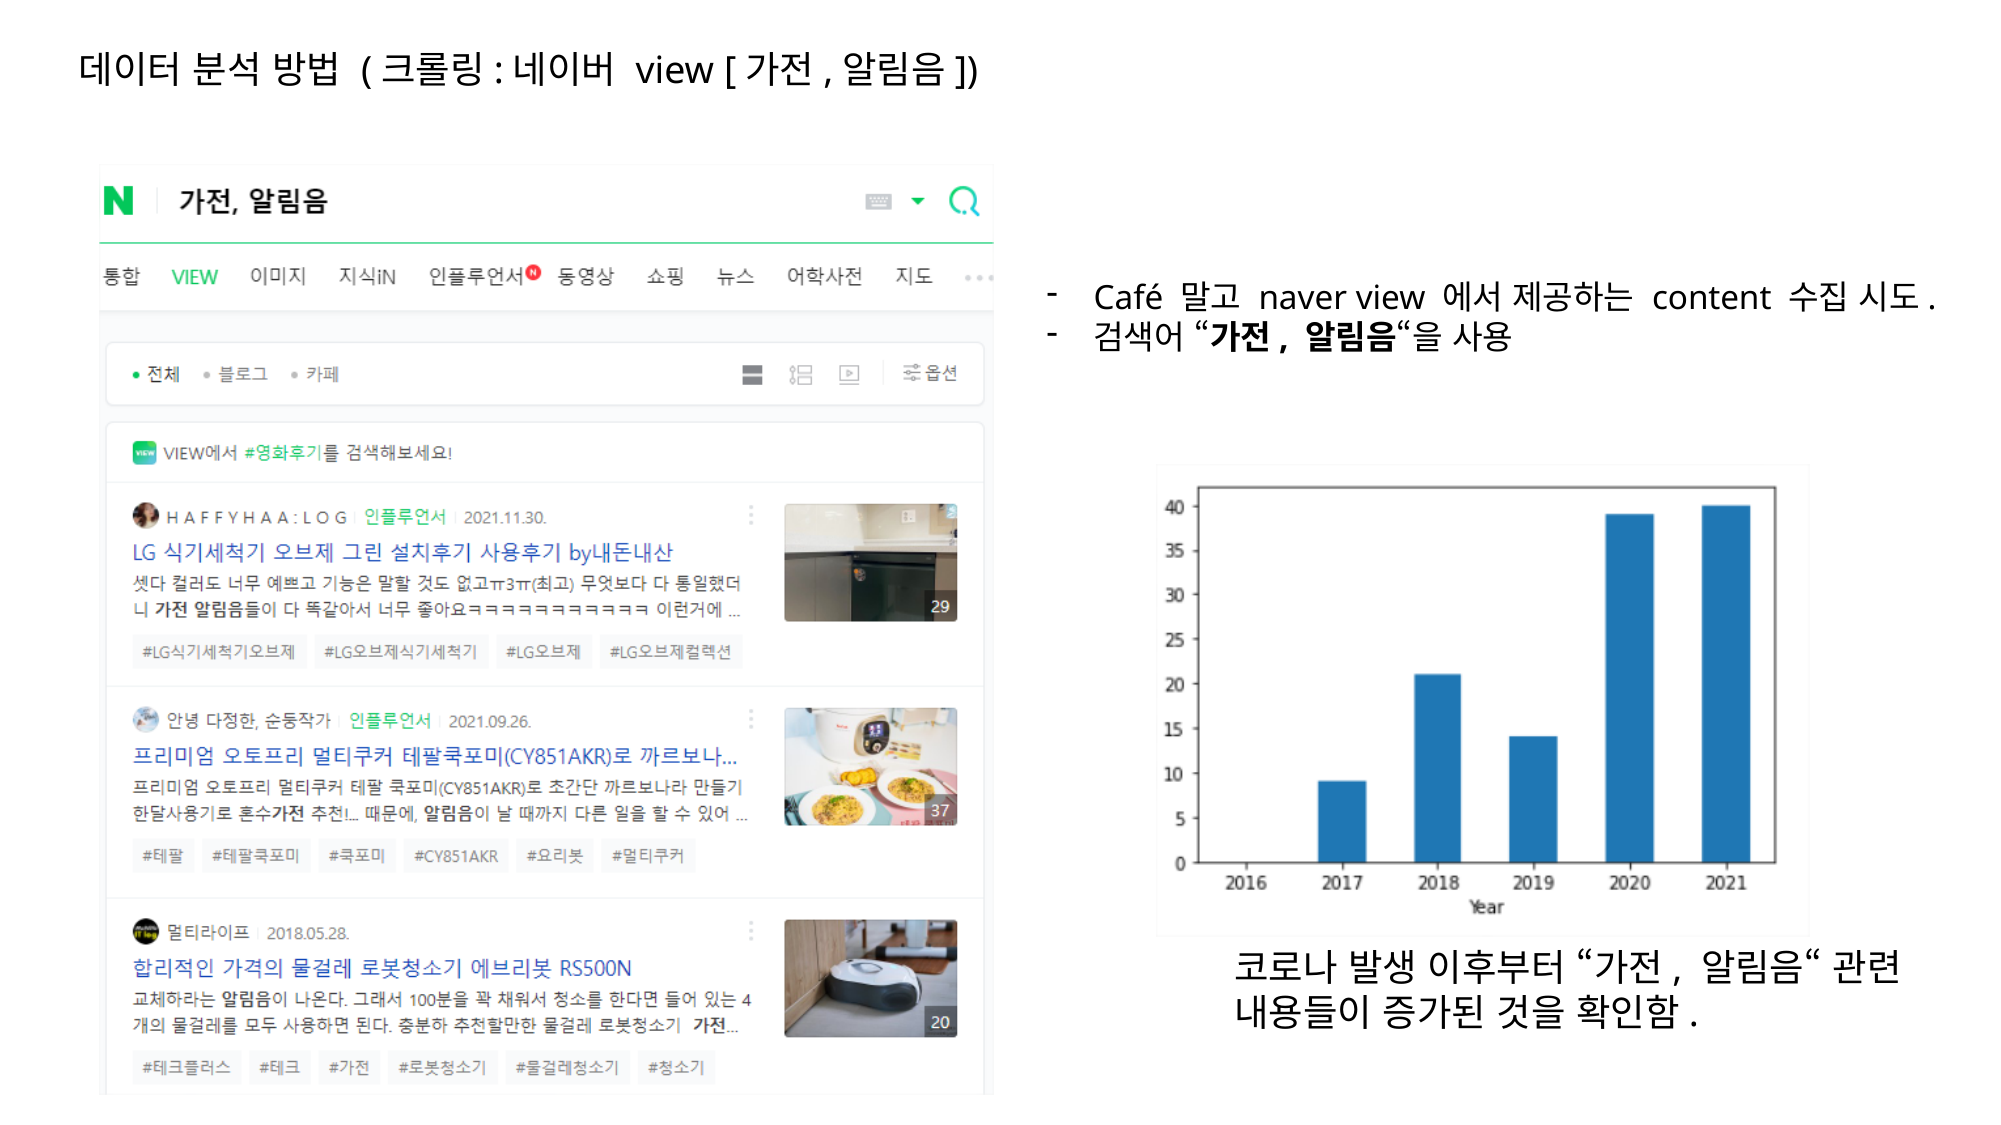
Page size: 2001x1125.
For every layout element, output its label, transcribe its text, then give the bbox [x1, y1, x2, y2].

picture [99, 164, 994, 1095]
text_box 코로나 발생 이후부터 “가전, 알림음“ 관련 내용들이 증가된 것을 확인함. [1219, 936, 1917, 1041]
text_box 데이터 분석 방법 (크롤링:네이버 view [가전,알림음]) [64, 38, 993, 99]
text_box Café 말고 naver view 에서 제공하는 content 수집 시도. 검색어 “가전, 알림음“을 사용 [1031, 269, 1964, 364]
picture [1156, 464, 1810, 937]
